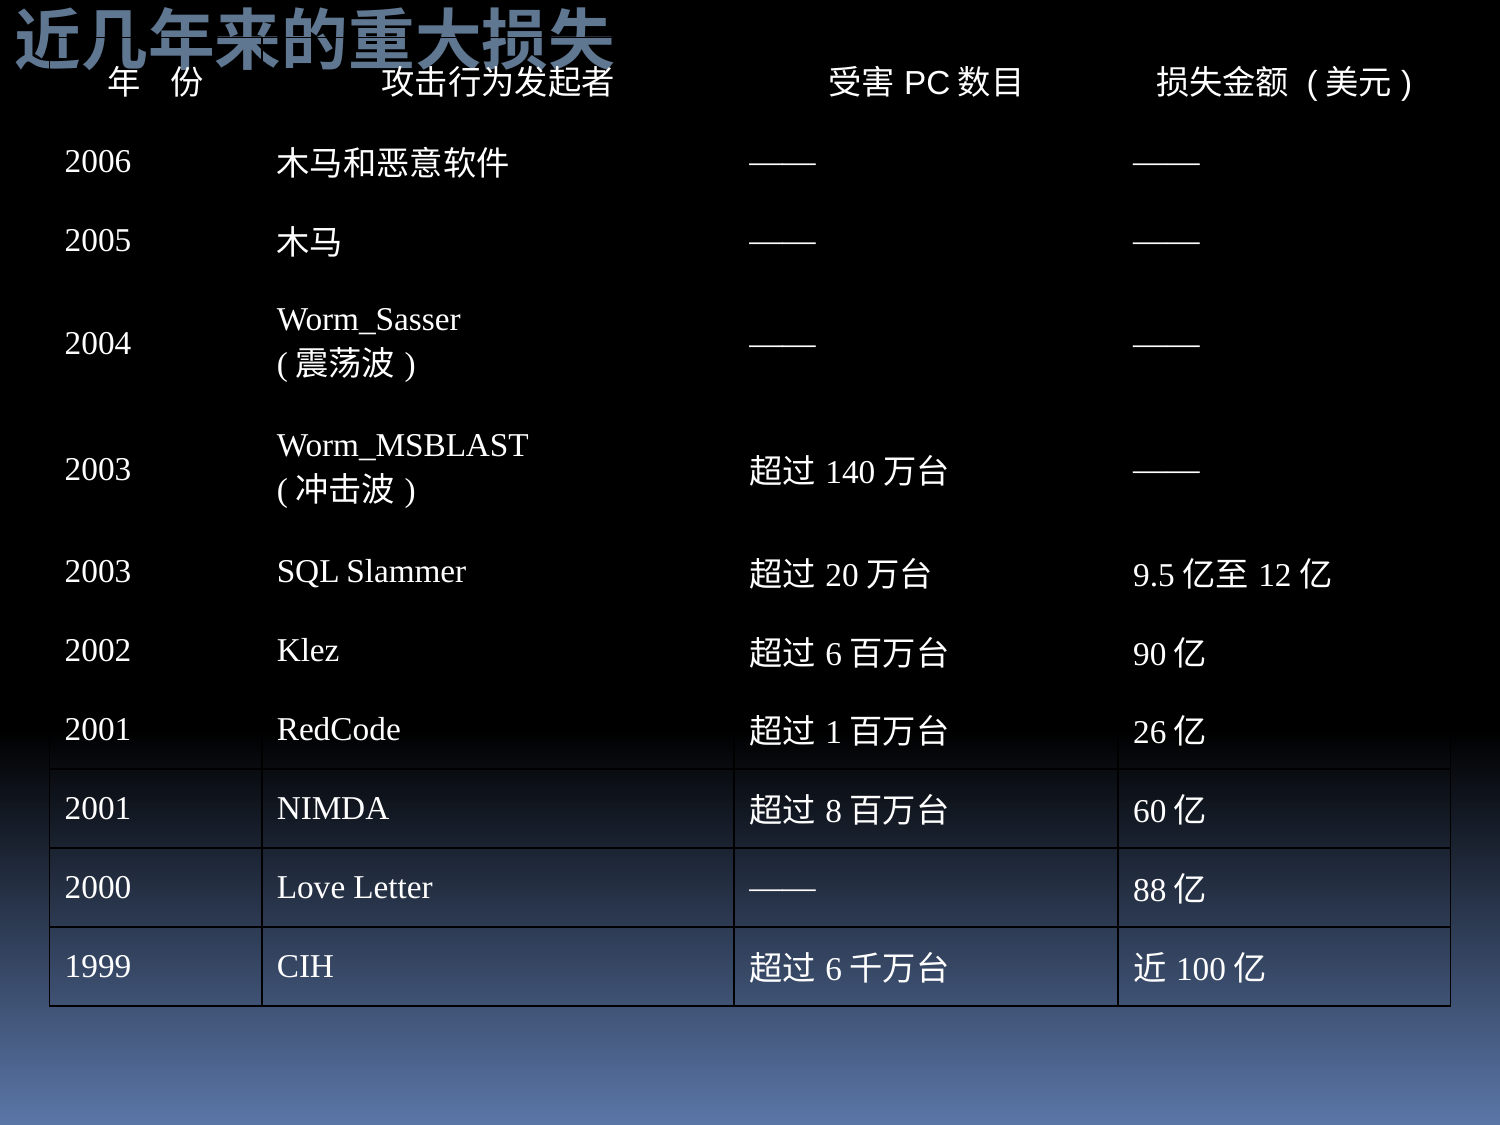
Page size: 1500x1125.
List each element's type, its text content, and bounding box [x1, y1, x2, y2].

table_cell 2006 [50, 123, 261, 200]
table_cell Klez [263, 612, 733, 689]
table_cell 超过6百万台 [735, 612, 1117, 689]
table_cell —— [735, 123, 1117, 200]
table_cell 木马 [263, 202, 733, 279]
table_cell Worm_MSBLAST (冲击波) [263, 407, 733, 531]
table_cell —— [1119, 123, 1450, 200]
table_cell Worm_Sasser (震荡波) [263, 281, 733, 405]
table_cell 9.5亿至12亿 [1119, 533, 1450, 610]
table_cell RedCode [263, 691, 733, 768]
table_cell 超过8百万台 [735, 770, 1117, 847]
table_cell —— [735, 281, 1117, 405]
table_cell 90亿 [1119, 612, 1450, 689]
table_cell 2000 [50, 849, 261, 926]
table_cell NIMDA [263, 770, 733, 847]
table_cell 超过20万台 [735, 533, 1117, 610]
table_cell 2001 [50, 770, 261, 847]
table_header 损失金额 (美元) [1119, 38, 1450, 121]
table_cell —— [1119, 202, 1450, 279]
table_cell 2002 [50, 612, 261, 689]
table_cell 2005 [50, 202, 261, 279]
table_cell 1999 [50, 928, 261, 1005]
table_cell SQL Slammer [263, 533, 733, 610]
table_cell CIH [263, 928, 733, 1005]
table_header 攻击行为发起者 [263, 38, 733, 121]
table_cell 超过1百万台 [735, 691, 1117, 768]
table_cell 60亿 [1119, 770, 1450, 847]
table_cell —— [1119, 281, 1450, 405]
table_cell Love Letter [263, 849, 733, 926]
table_cell 2001 [50, 691, 261, 768]
table_cell 2004 [50, 281, 261, 405]
table_cell —— [1119, 407, 1450, 531]
table_cell 2003 [50, 407, 261, 531]
text_box 近几年来的重大损失 [0, 0, 1005, 96]
table_cell 木马和恶意软件 [263, 123, 733, 200]
table_header 受害PC数目 [735, 38, 1117, 121]
table_cell 近100亿 [1119, 928, 1450, 1005]
table_cell 26亿 [1119, 691, 1450, 768]
table_cell 超过140万台 [735, 407, 1117, 531]
table_cell 88亿 [1119, 849, 1450, 926]
table_header 年 份 [50, 38, 261, 121]
table_cell 超过6千万台 [735, 928, 1117, 1005]
table_cell —— [735, 849, 1117, 926]
table_cell 2003 [50, 533, 261, 610]
table_cell —— [735, 202, 1117, 279]
